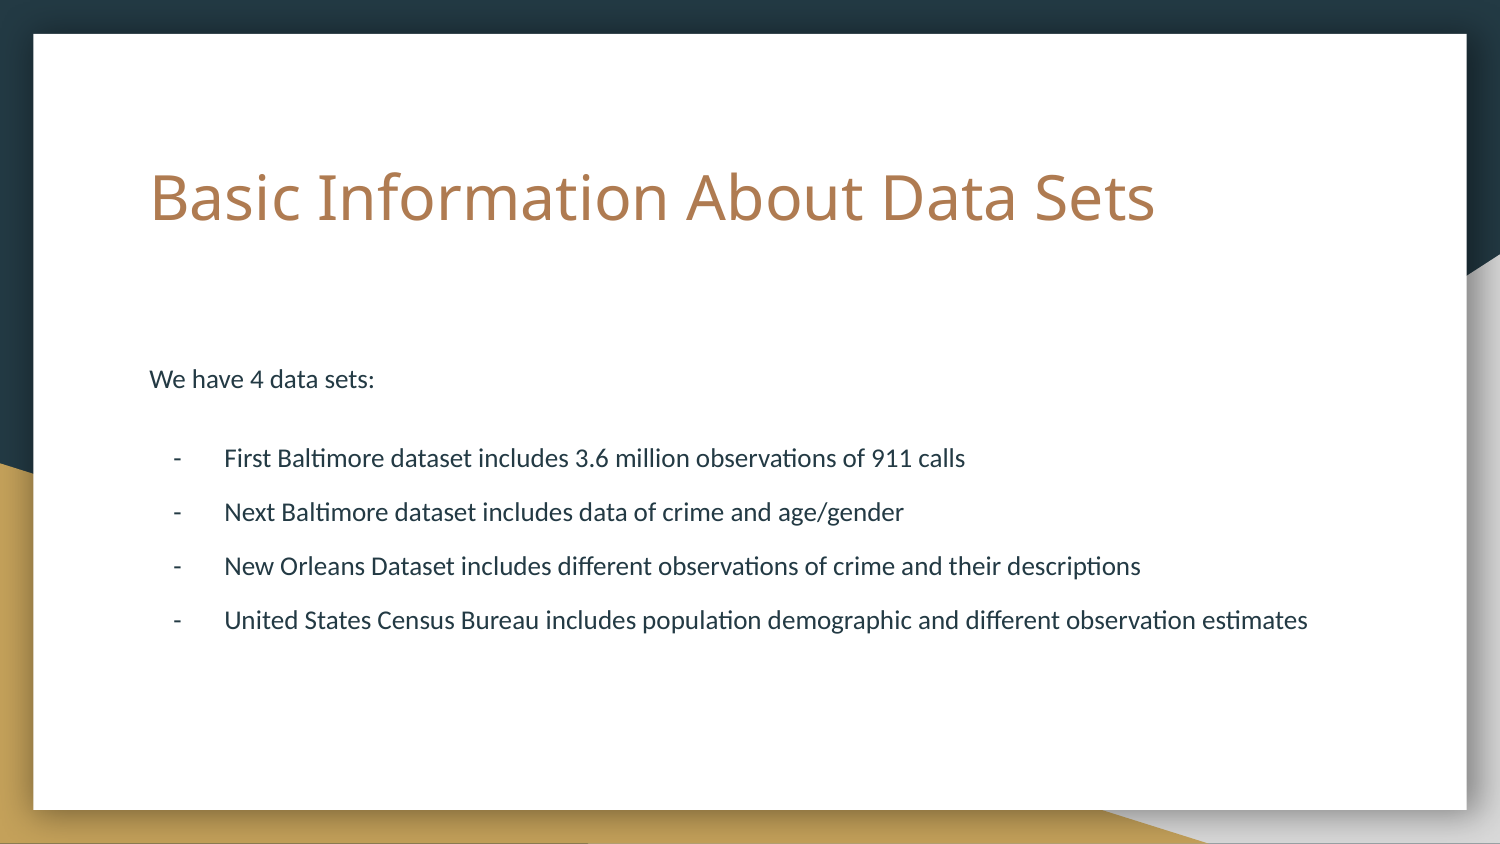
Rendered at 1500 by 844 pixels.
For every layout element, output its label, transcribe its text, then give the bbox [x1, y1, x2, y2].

title Basic Information About Data Sets [134, 138, 1366, 296]
list We have 4 data sets: First Baltimore dataset includes 3.6 million observations of 911 calls Next Baltimore dataset includes data of crime and age/gender New Orleans Dataset includes different observations of crime and their descriptions United States Census Bureau includes population demographic and different observation estimates [134, 326, 1366, 729]
